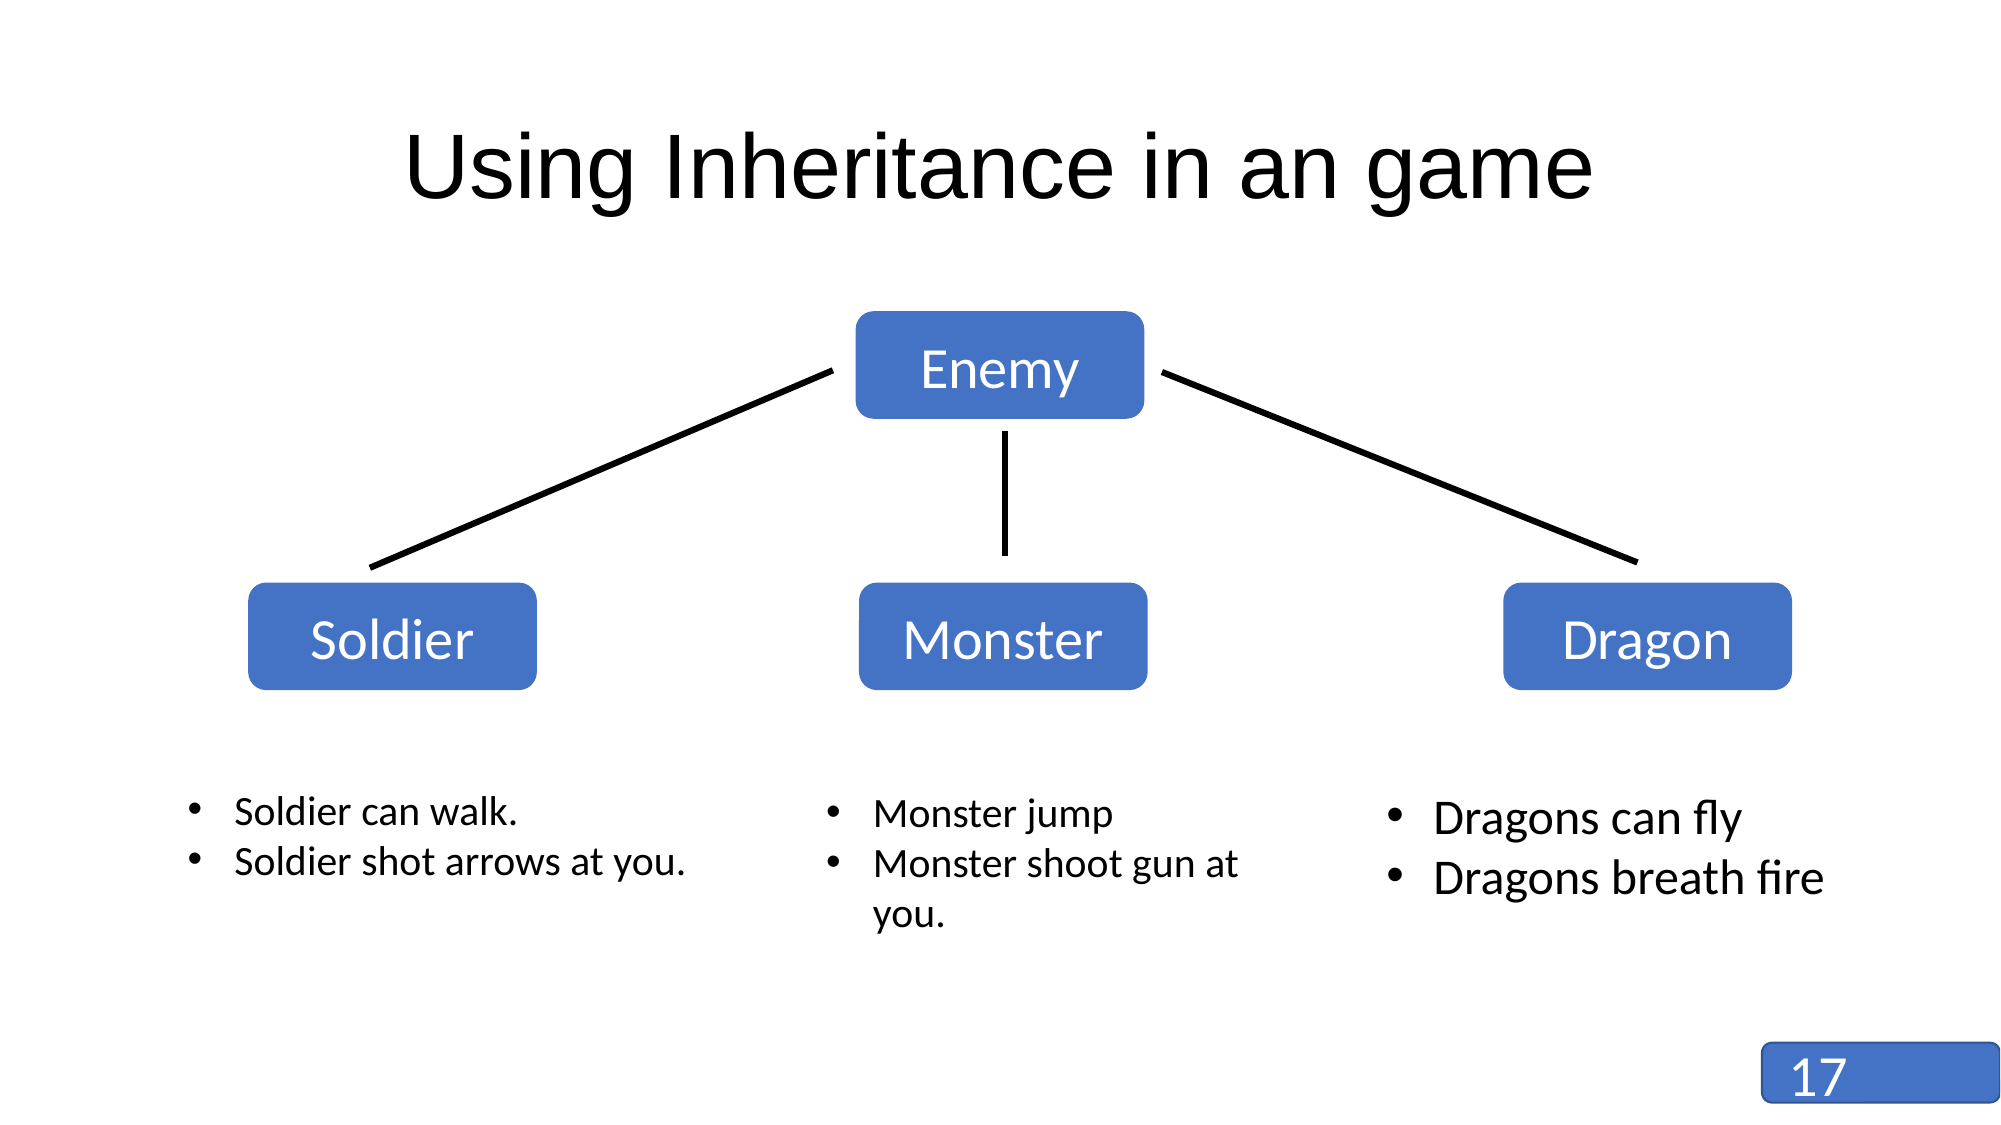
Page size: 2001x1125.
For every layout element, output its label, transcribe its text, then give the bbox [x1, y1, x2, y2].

title Using Inheritance in an game [137, 59, 1863, 278]
text_box Monster jump Monster shoot gun at you. [811, 778, 1298, 944]
text_box Enemy [854, 310, 1146, 420]
text_box Dragon [1502, 581, 1794, 692]
text_box Monster [857, 581, 1149, 692]
text_box Dragons can fly Dragons breath fire [1371, 777, 1980, 912]
text_box Soldier can walk. Soldier shot arrows at you. [172, 776, 738, 941]
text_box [1161, 372, 1638, 563]
text_box Soldier [247, 581, 538, 692]
slide_number 17 [1412, 1042, 1863, 1103]
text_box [369, 370, 833, 568]
